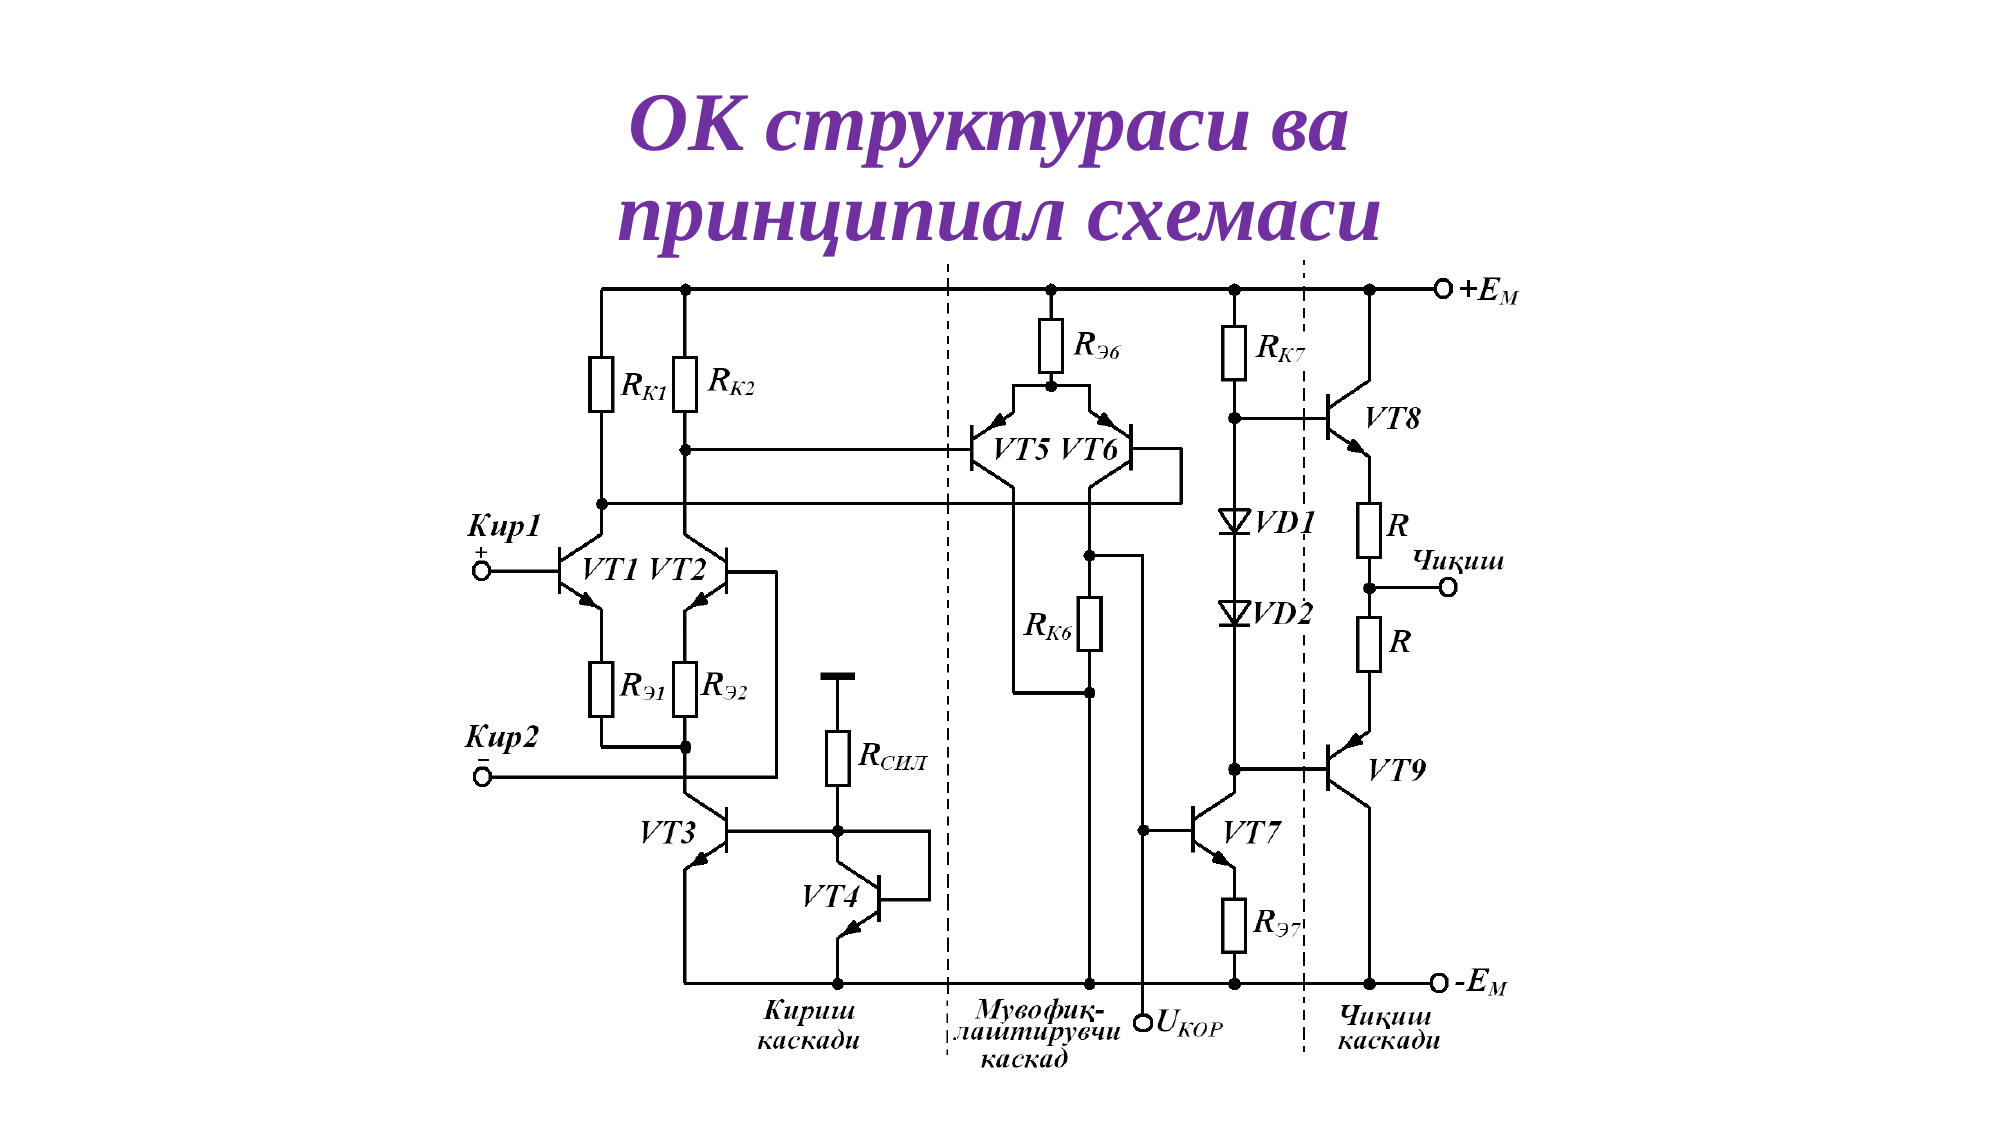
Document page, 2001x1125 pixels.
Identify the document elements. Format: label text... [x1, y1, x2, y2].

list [462, 260, 1525, 1081]
title ОК структураси ва принципиал схемаси [137, 59, 1863, 278]
